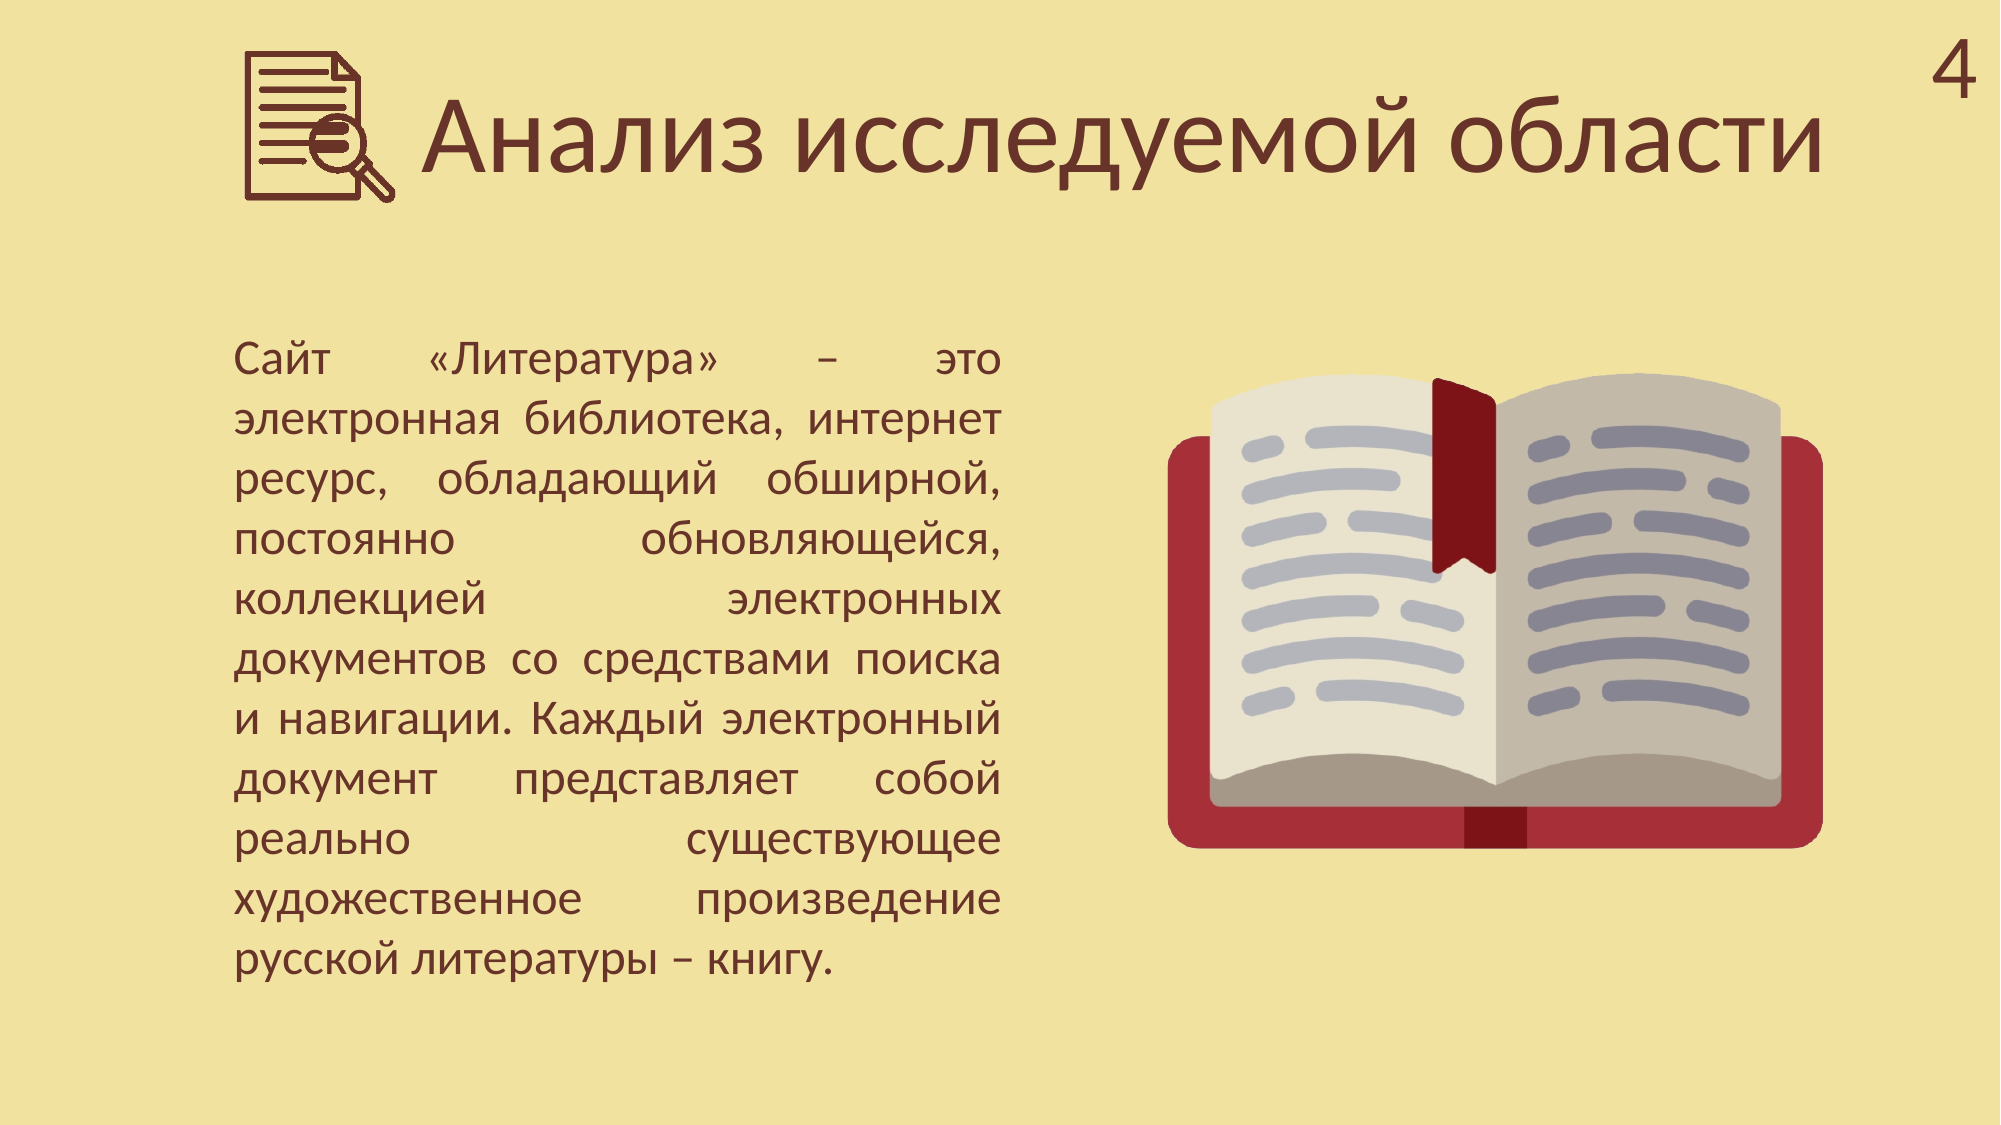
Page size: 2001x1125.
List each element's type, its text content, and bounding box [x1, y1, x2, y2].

text_box Сайт «Литература» – это электронная библиотека, интернет ресурс, обладающий обширной, постоянно обновляющейся, коллекцией электронных документов со средствами поиска и навигации. Каждый электронный документ представляет собой реально существующее художественное произведение русской литературы – книгу. [218, 316, 1017, 992]
text_box Анализ исследуемой области [477, 53, 1952, 203]
picture [1158, 339, 1831, 862]
picture [160, 5, 477, 253]
text_box 4 [1916, 0, 2000, 125]
